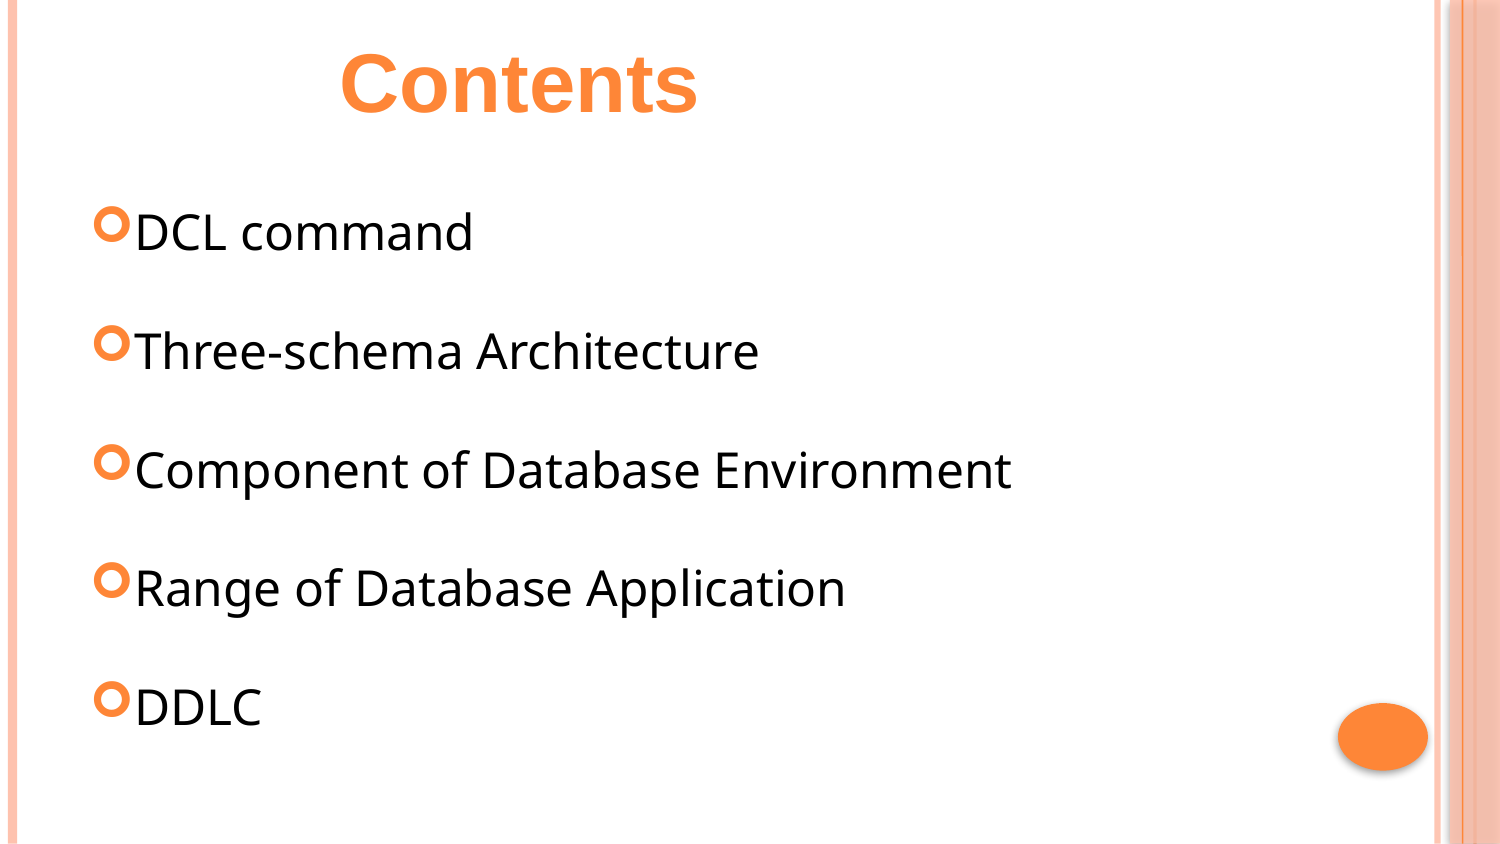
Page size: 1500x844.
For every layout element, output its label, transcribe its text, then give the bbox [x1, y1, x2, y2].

text_box Contents [255, 21, 950, 134]
text_box DCL command Three-schema Architecture Component of Database Environment Range of Database Application DDLC [74, 134, 1425, 747]
